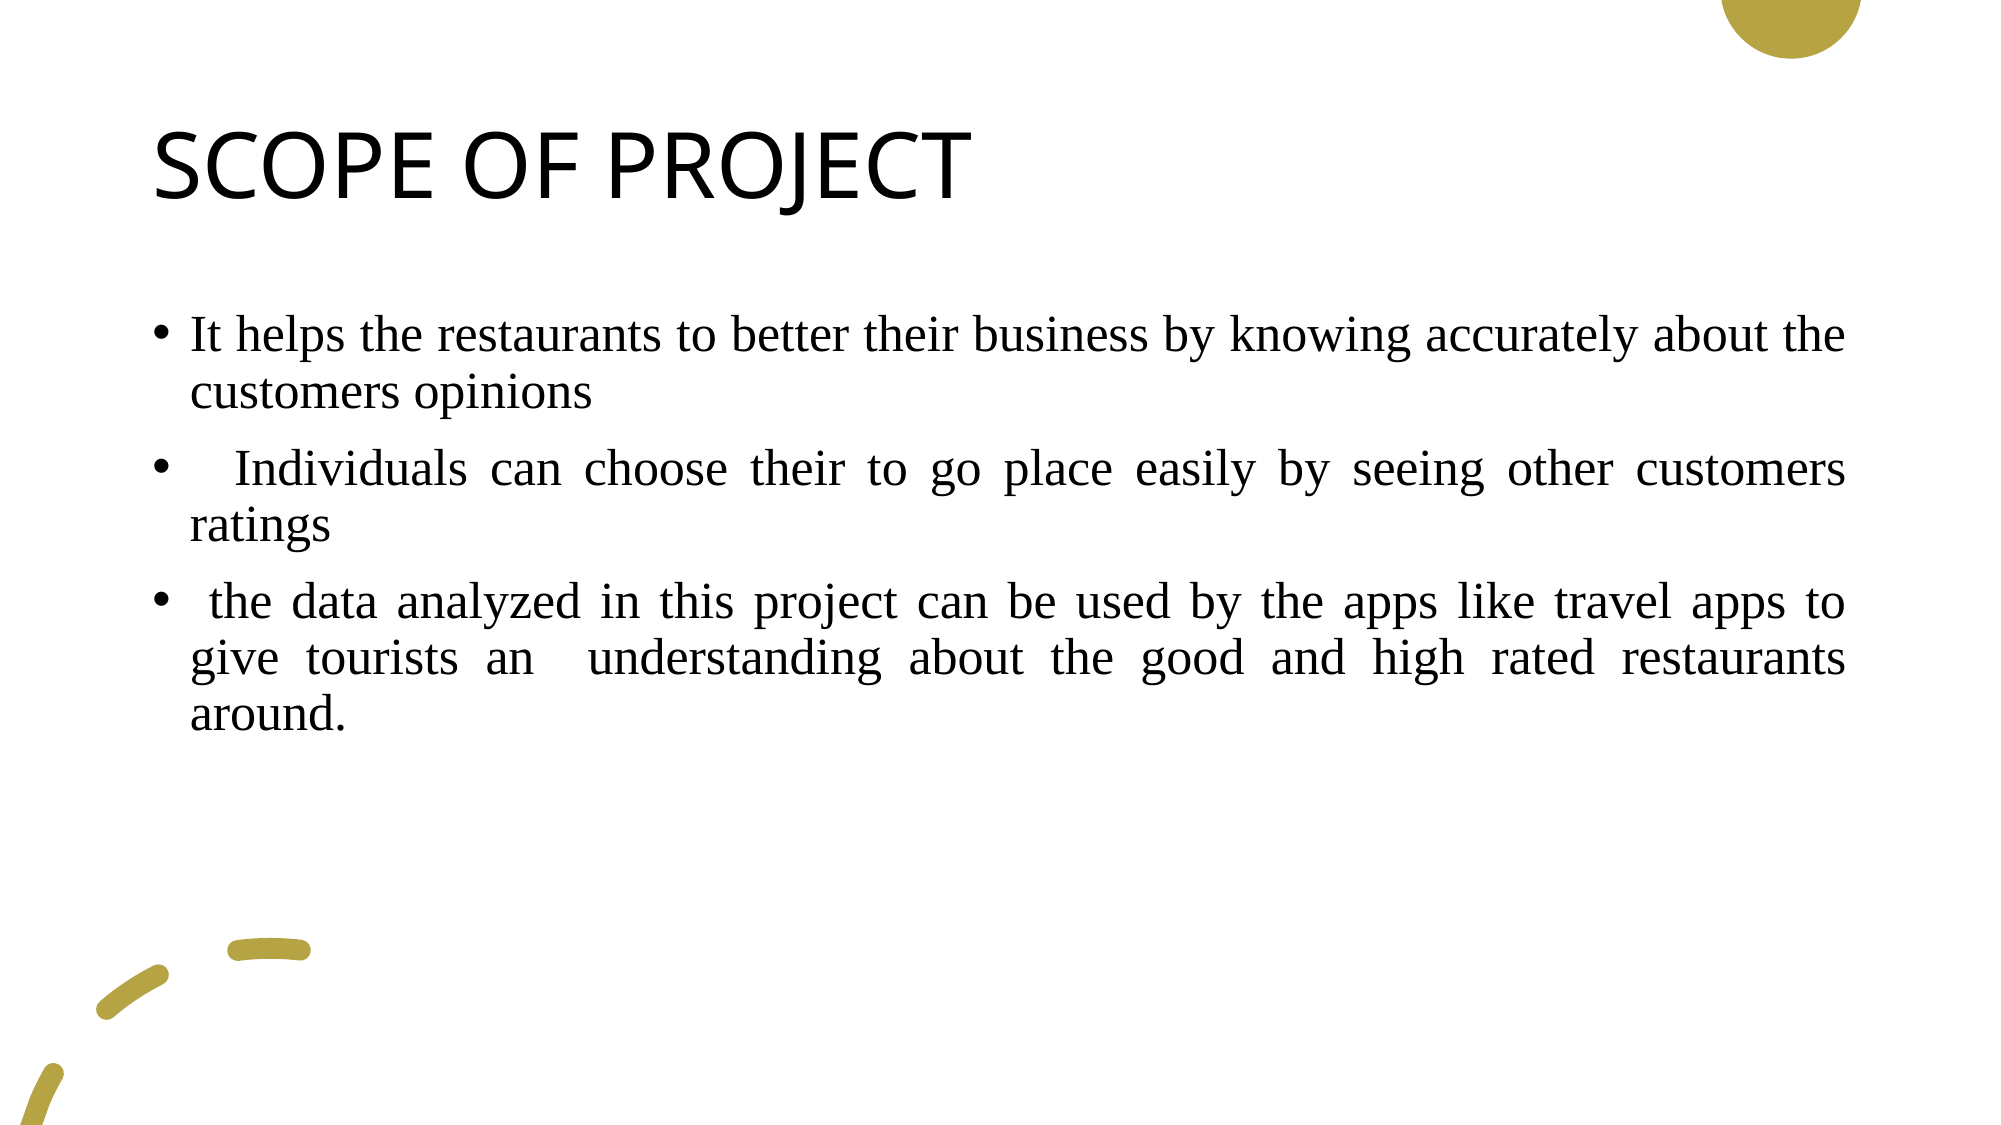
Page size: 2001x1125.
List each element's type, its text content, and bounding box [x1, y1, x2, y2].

title SCOPE OF PROJECT [137, 59, 1863, 278]
list It helps the restaurants to better their business by knowing accurately about the customers opinions Individuals can choose their to go place easily by seeing other customers ratings the data analyzed in this project can be used by the apps like travel apps to give tourists an understanding about the good and high rated restaurants around. [137, 299, 1863, 933]
